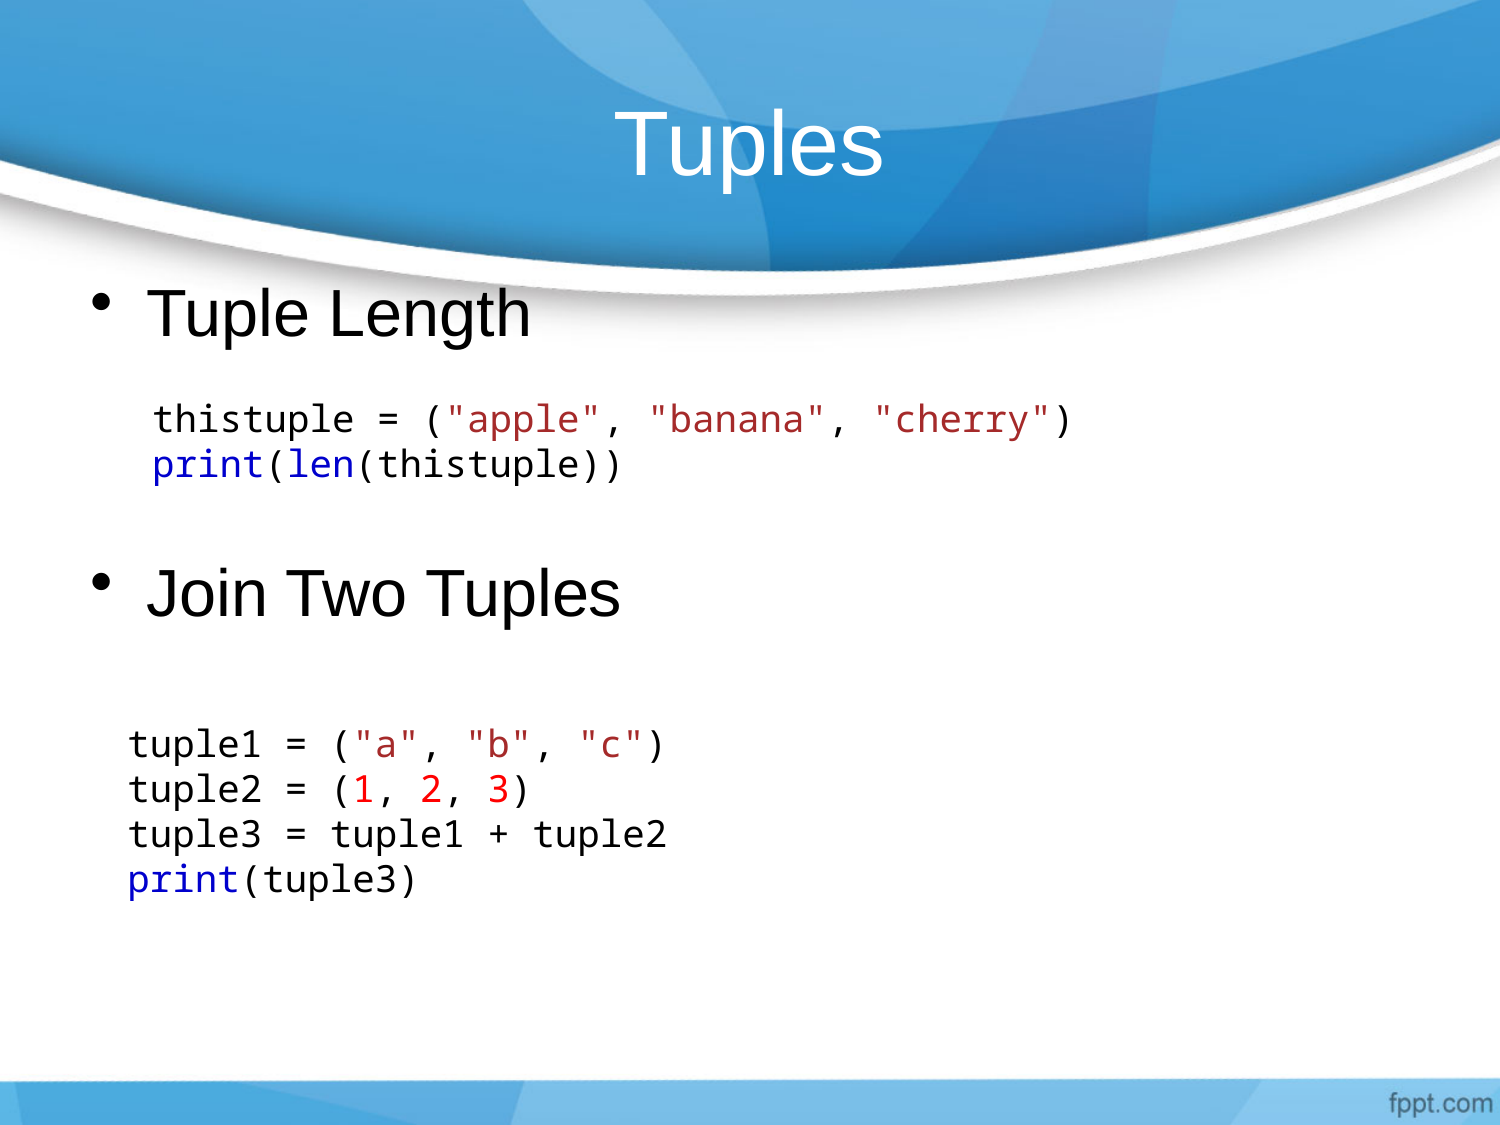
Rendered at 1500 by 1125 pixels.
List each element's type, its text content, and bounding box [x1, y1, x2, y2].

text_box thistuple = ("apple", "banana", "cherry") print(len(thistuple)) [137, 387, 1250, 493]
list Tuple Length Join Two Tuples [75, 262, 1425, 1005]
text_box tuple1 = ("a", "b", "c") tuple2 = (1, 2, 3) tuple3 = tuple1 + tuple2 print(tuple3) [112, 712, 963, 908]
picture [0, 0, 1500, 1125]
title Tuples [75, 45, 1425, 233]
